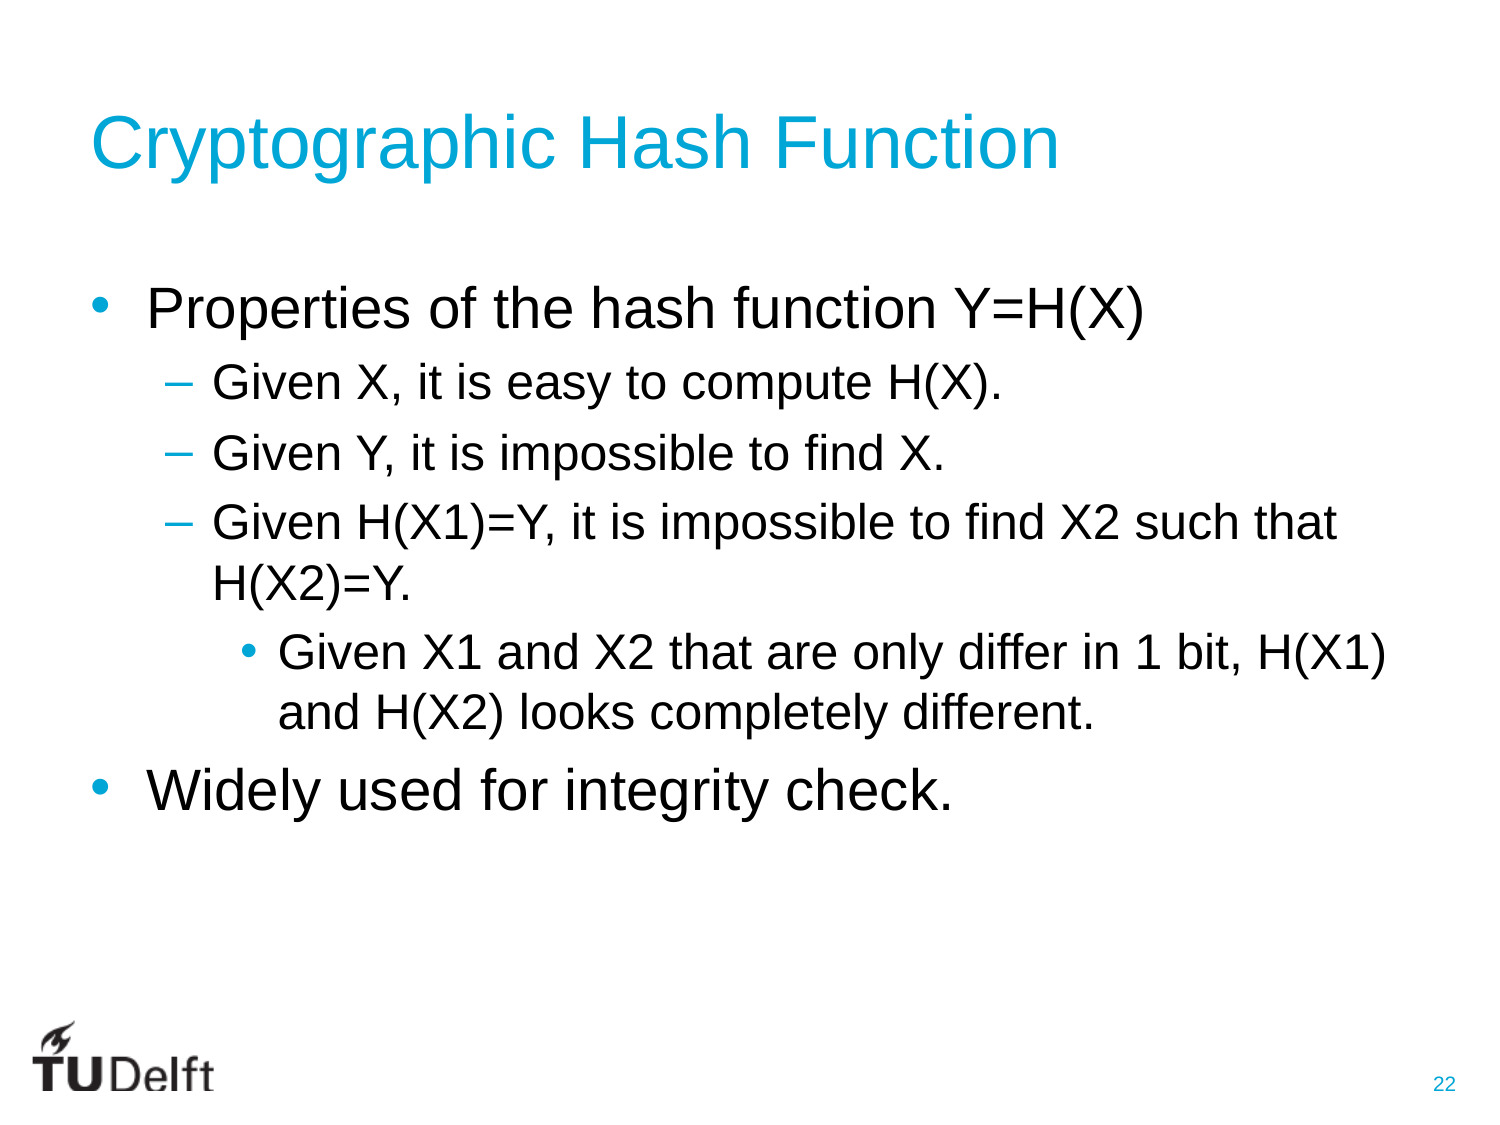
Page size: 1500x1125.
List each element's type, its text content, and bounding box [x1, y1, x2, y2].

list Properties of the hash function Y=H(X) Given X, it is easy to compute H(X). Given Y, it is impossible to find X. Given H(X1)=Y, it is impossible to find X2 such that H(X2)=Y. Given X1 and X2 that are only differ in 1 bit, H(X1) and H(X2) looks completely different. Widely used for integrity check. [75, 262, 1447, 1005]
title Cryptographic Hash Function [75, 45, 1447, 233]
